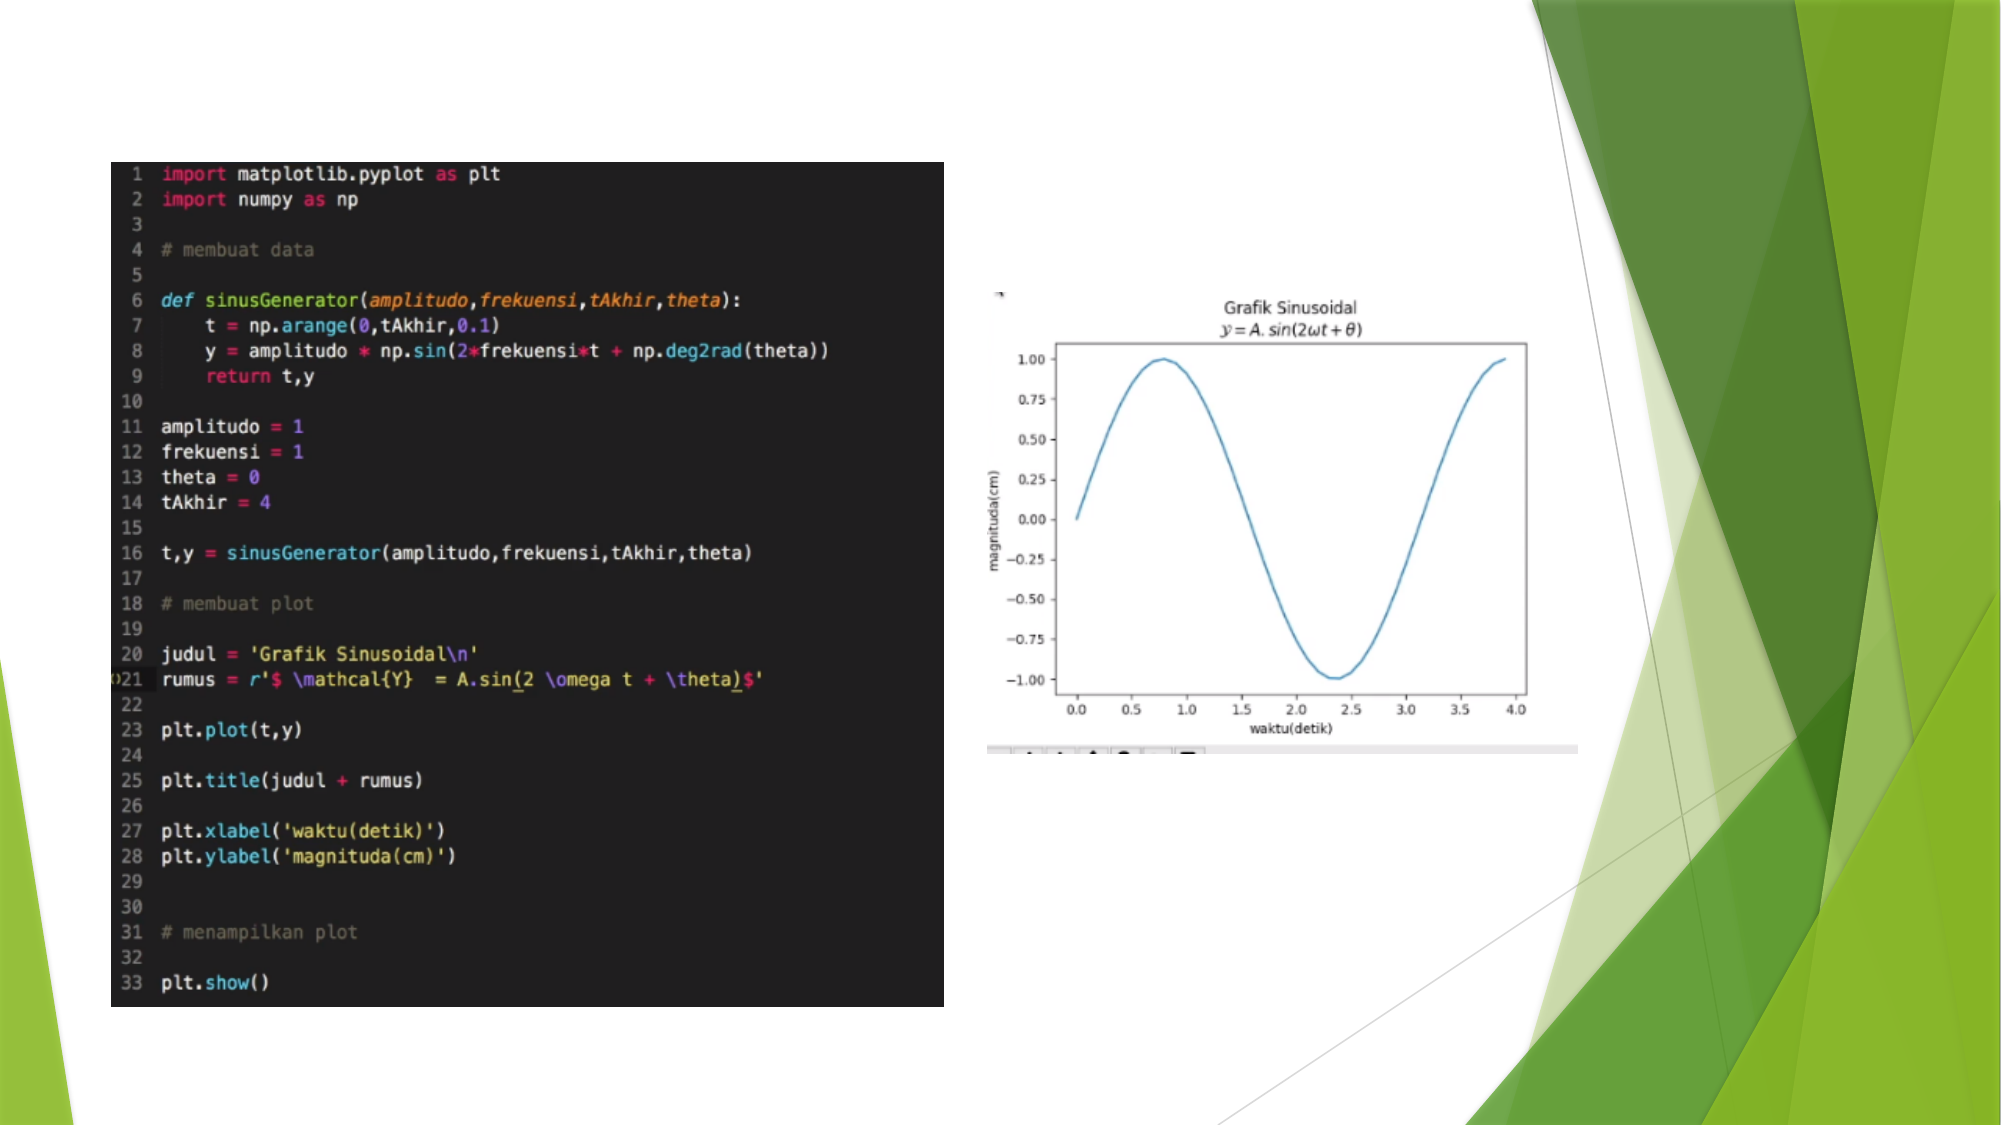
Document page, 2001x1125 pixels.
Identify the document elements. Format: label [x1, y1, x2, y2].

picture [986, 292, 1579, 755]
list [110, 162, 944, 1007]
